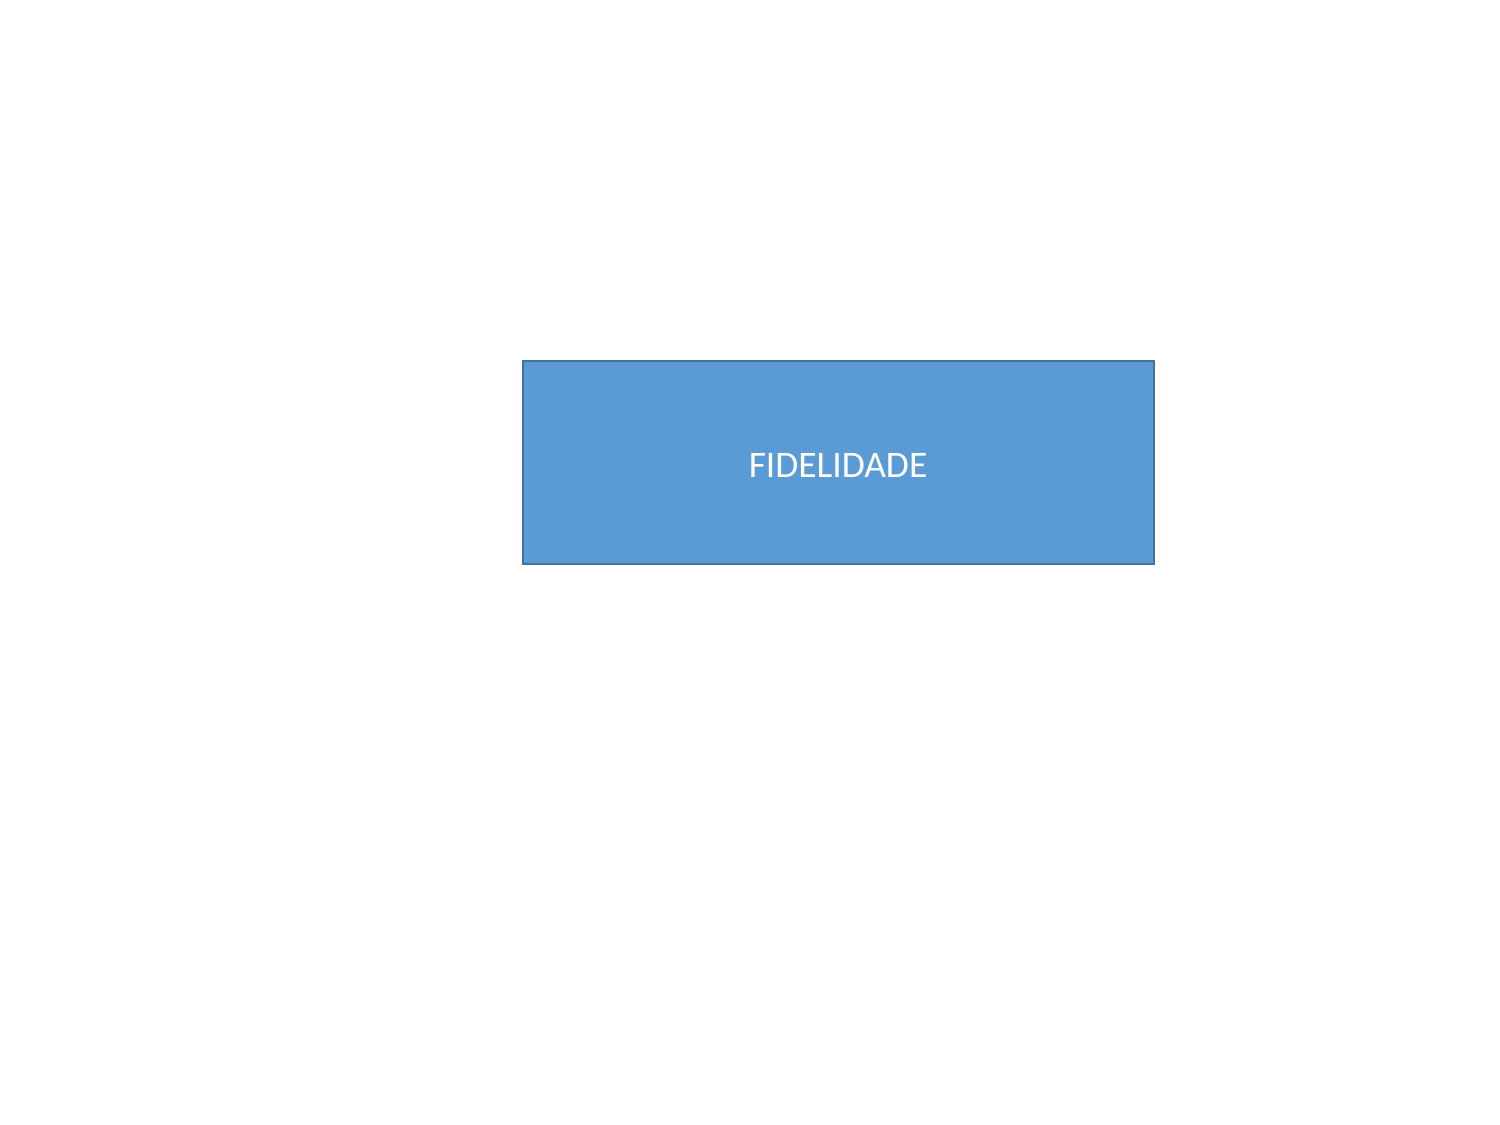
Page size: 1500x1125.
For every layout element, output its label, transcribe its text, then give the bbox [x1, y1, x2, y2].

text_box FIDELIDADE [522, 360, 1155, 565]
